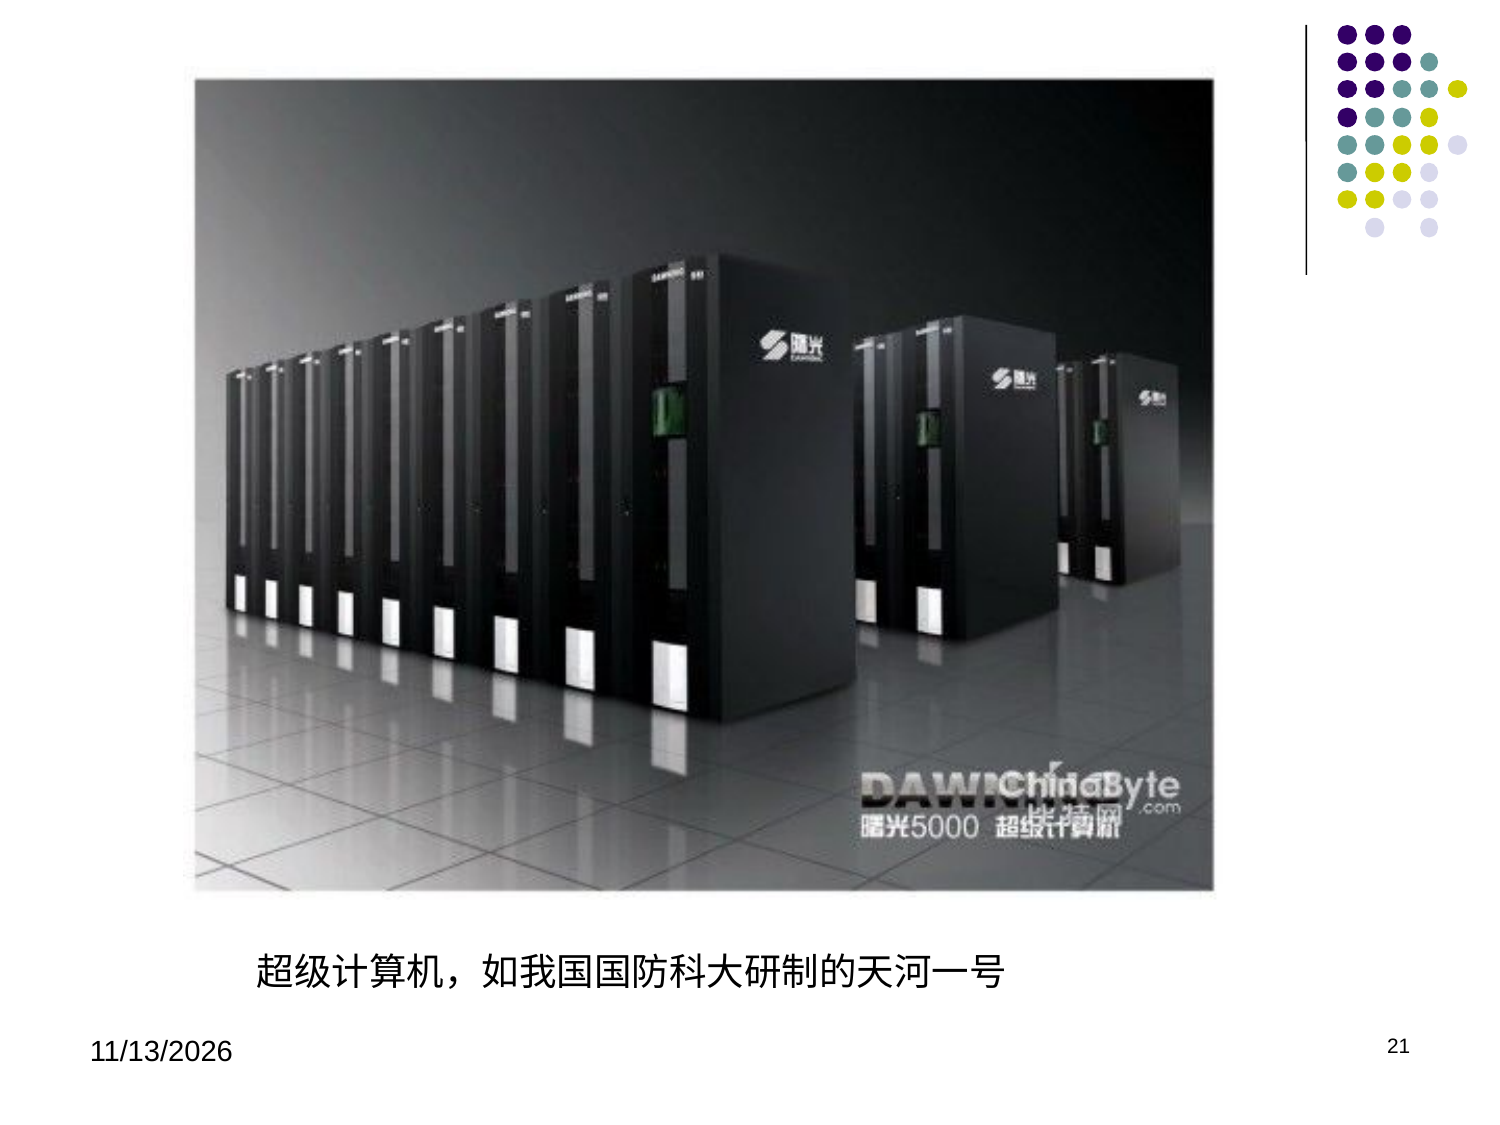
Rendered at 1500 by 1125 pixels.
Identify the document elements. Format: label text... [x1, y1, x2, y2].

picture [182, 66, 1225, 902]
slide_number 21 [1074, 1024, 1426, 1101]
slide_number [75, 1025, 425, 1100]
text_box 超级计算机，如我国国防科大研制的天河一号 [242, 940, 1176, 1001]
